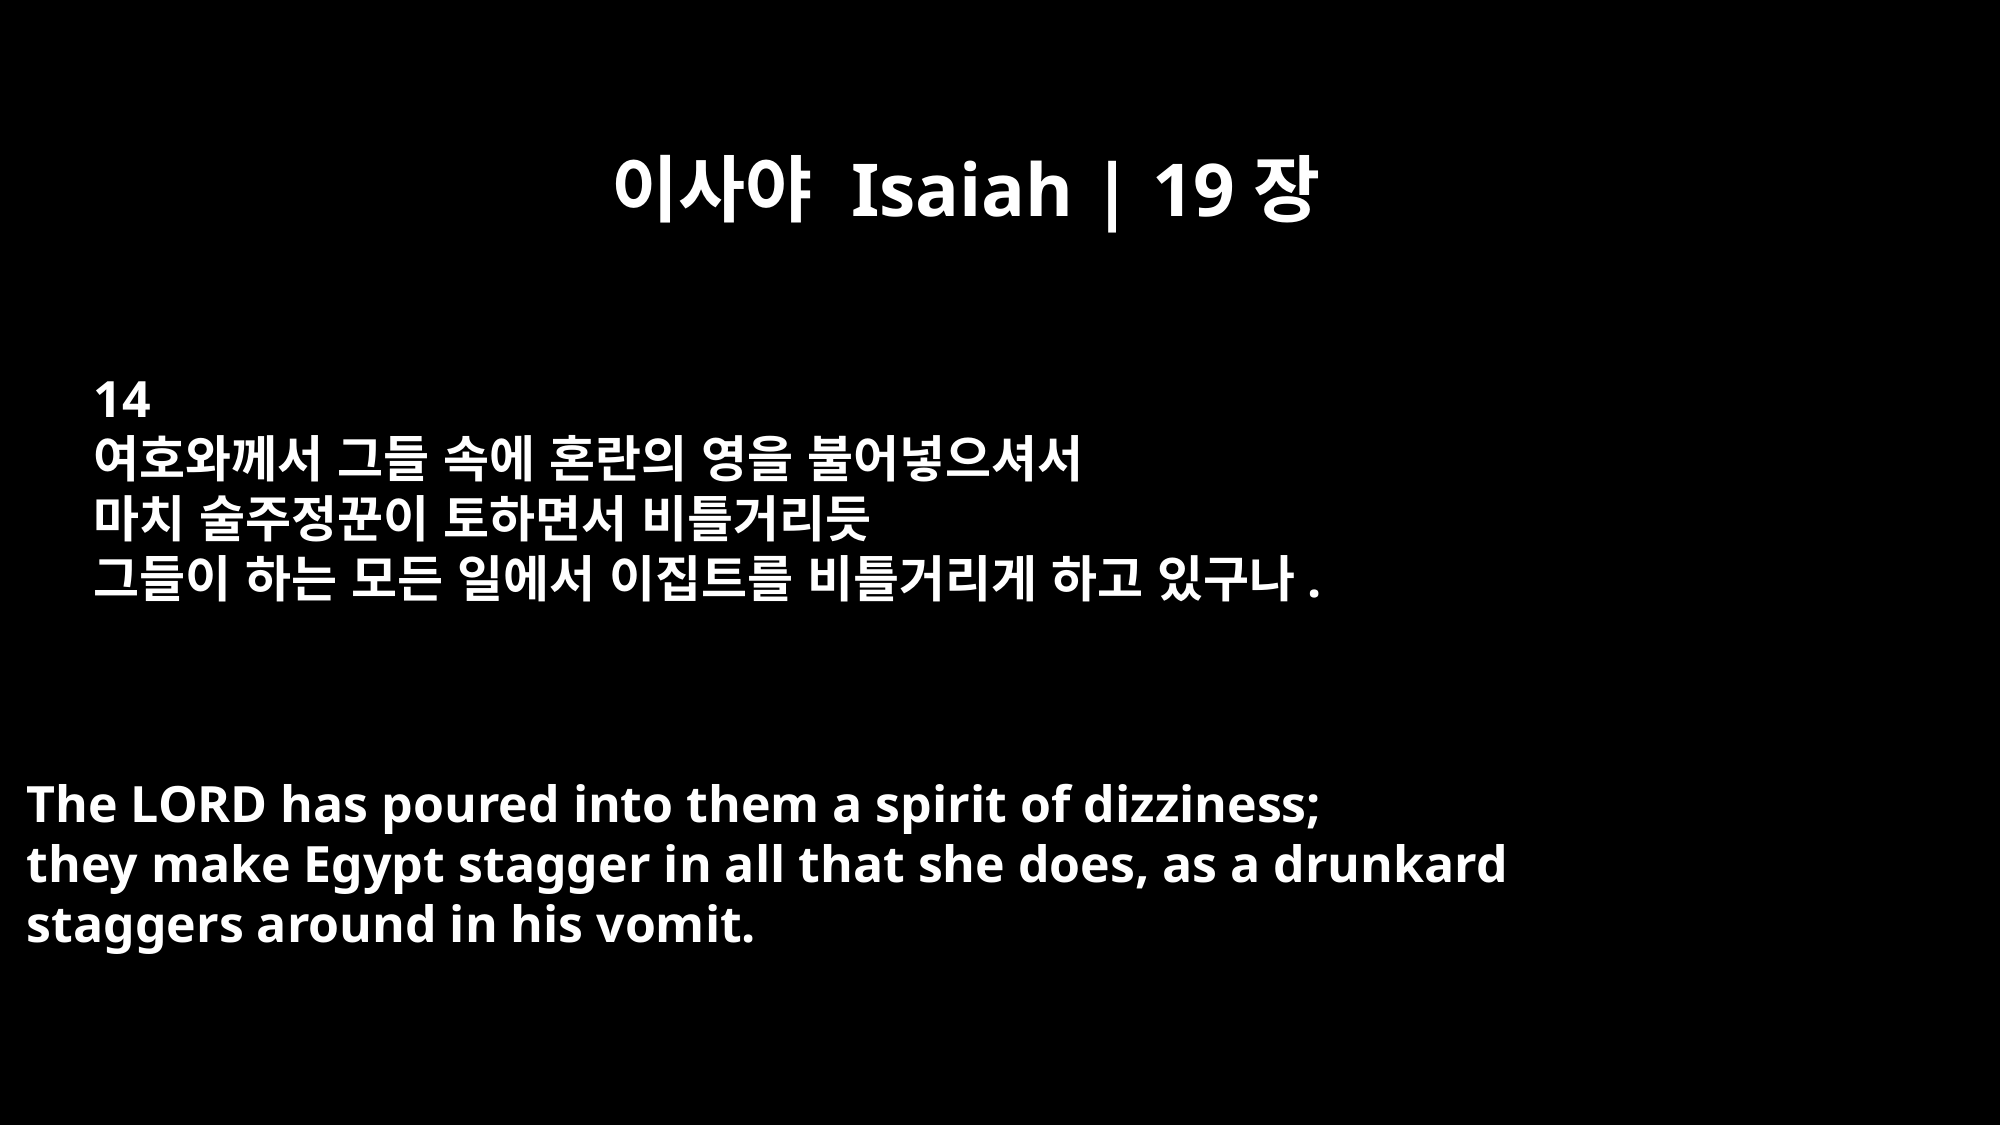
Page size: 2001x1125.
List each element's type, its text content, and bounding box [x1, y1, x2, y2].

text_box 이사야 Isaiah | 19장 [596, 136, 1336, 239]
text_box 14 여호와께서 그들 속에 혼란의 영을 불어넣으셔서 마치 술주정꾼이 토하면서 비틀거리듯 그들이 하는 모든 일에서 이집트를 비틀거리게 하고 있구나. [79, 359, 1337, 615]
text_box The LORD has poured into them a spirit of dizziness; they make Egypt stagger in all that she does, as a drunkard staggers around in his vomit. [11, 764, 1524, 960]
